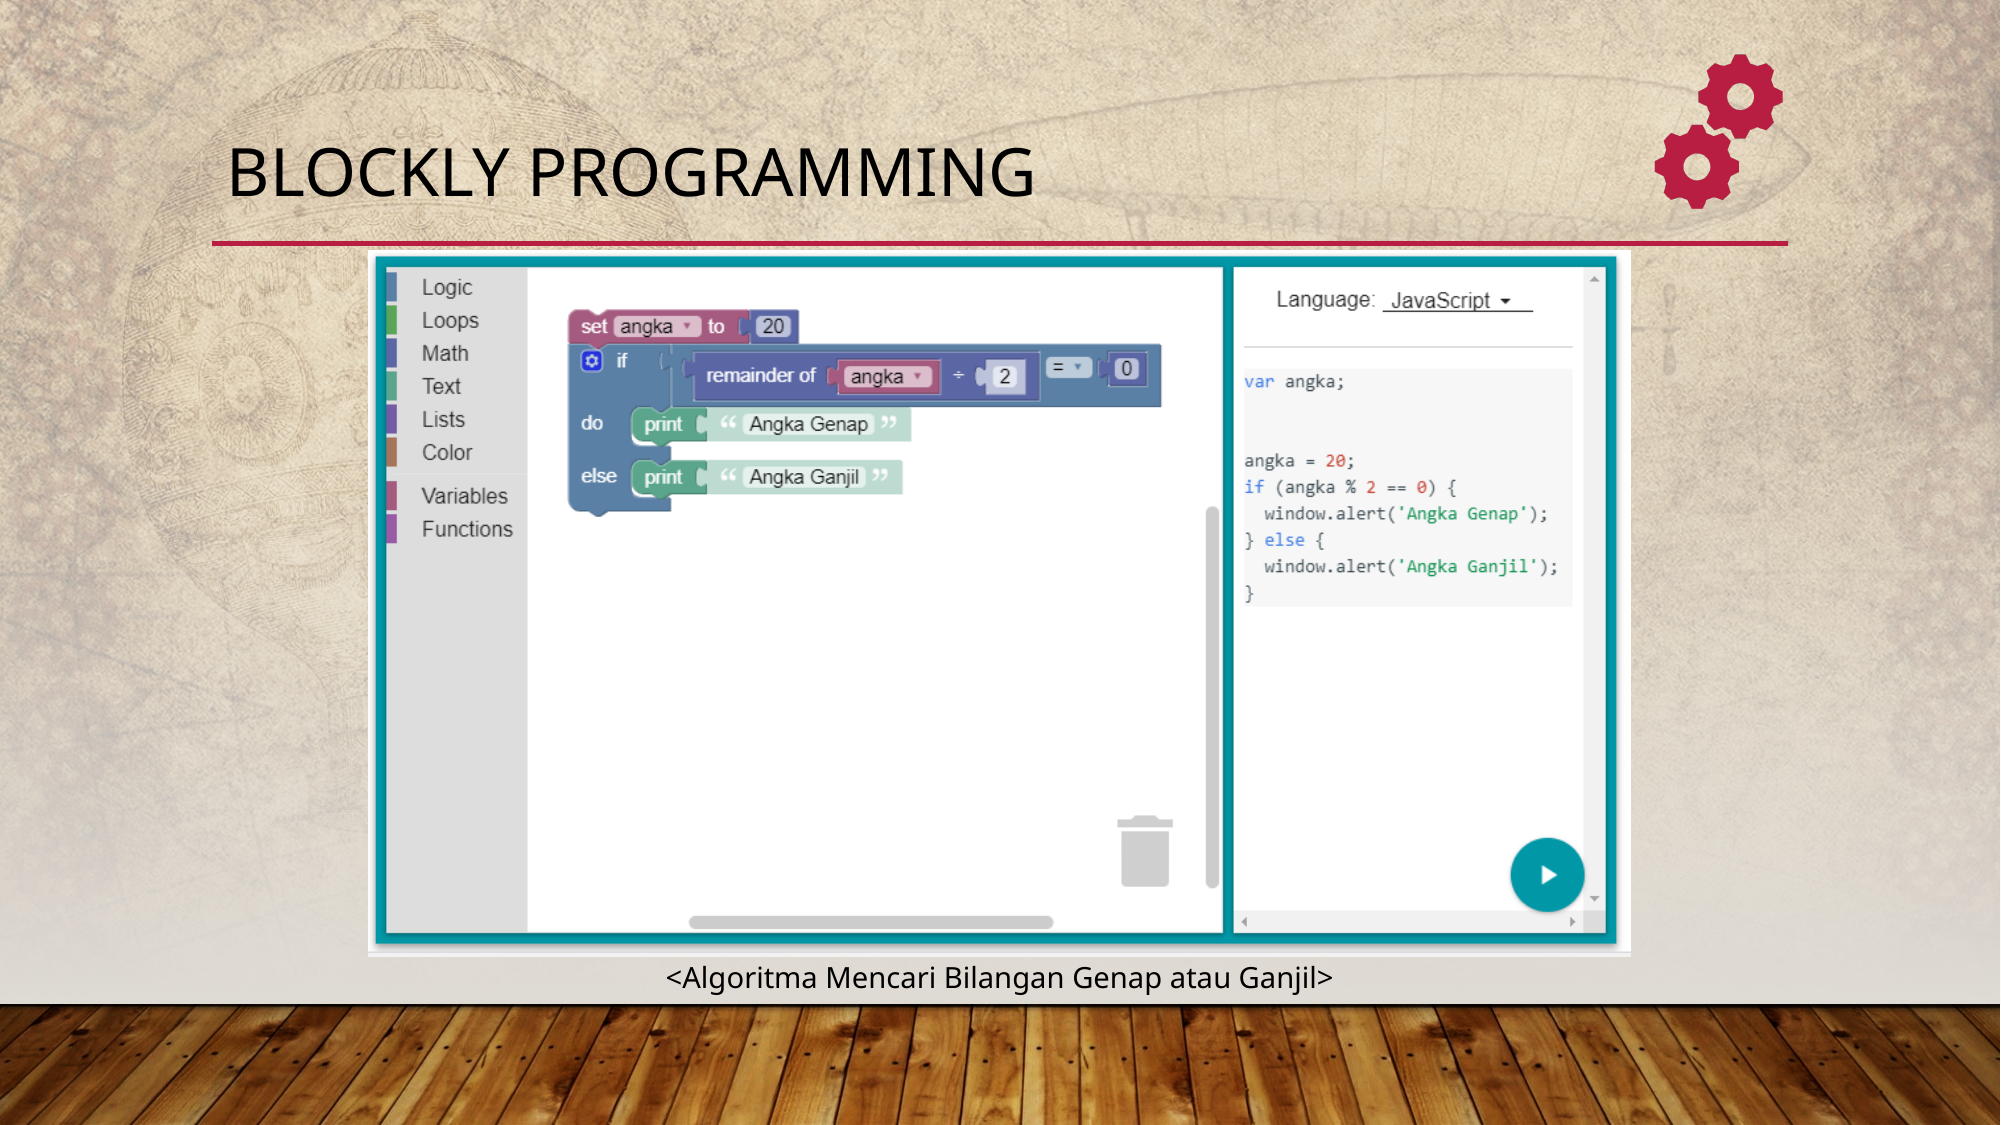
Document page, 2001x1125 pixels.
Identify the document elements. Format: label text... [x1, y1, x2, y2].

text_box <Algoritma Mencari Bilangan Genap atau Ganjil> [515, 957, 1484, 1084]
picture [0, 1004, 2000, 1125]
title Blockly Programming [211, 131, 1789, 230]
picture [1626, 39, 1812, 225]
picture [368, 250, 1632, 957]
